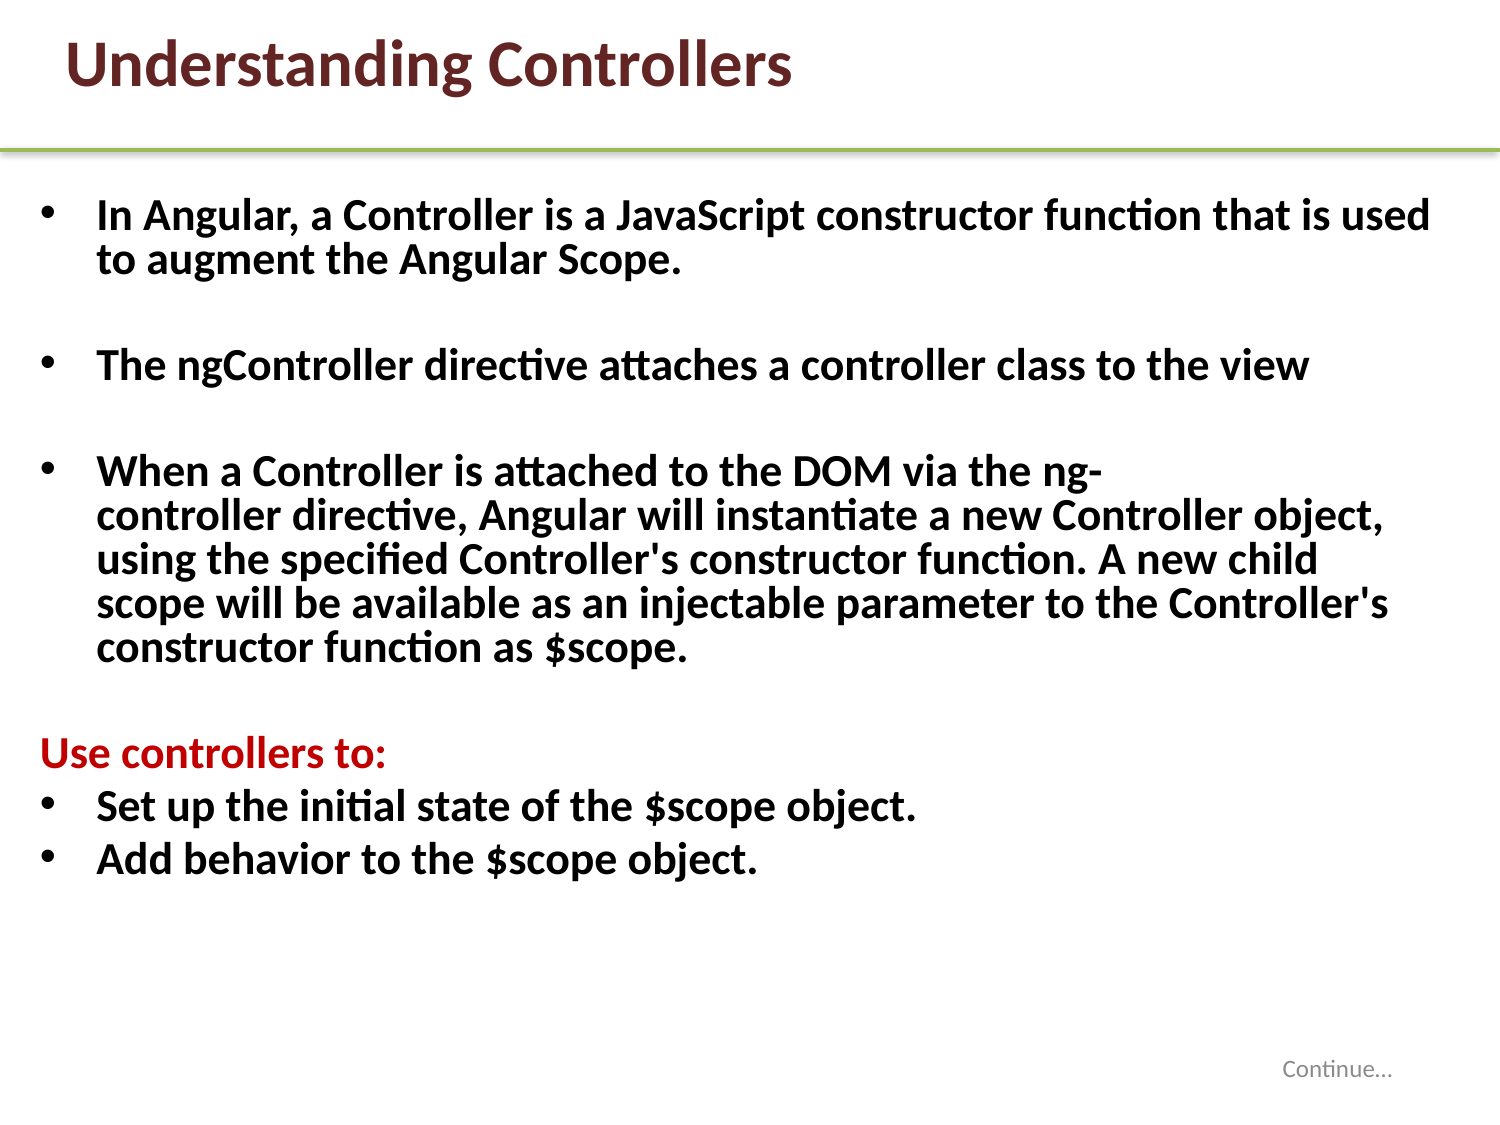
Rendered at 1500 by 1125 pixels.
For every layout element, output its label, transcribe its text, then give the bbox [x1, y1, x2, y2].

list In Angular, a Controller is a JavaScript constructor function that is used to augment the Angular Scope. The ngController directive attaches a controller class to the view When a Controller is attached to the DOM via the ng-controller directive, Angular will instantiate a new Controller object, using the specified Controller's constructor function. A new child scope will be available as an injectable parameter to the Controller's constructor function as $scope. Use controllers to: Set up the initial state of the $scope object. Add behavior to the $scope object. [24, 187, 1475, 1005]
title Understanding Controllers [50, 62, 825, 138]
text_box Continue… [1100, 1037, 1500, 1098]
